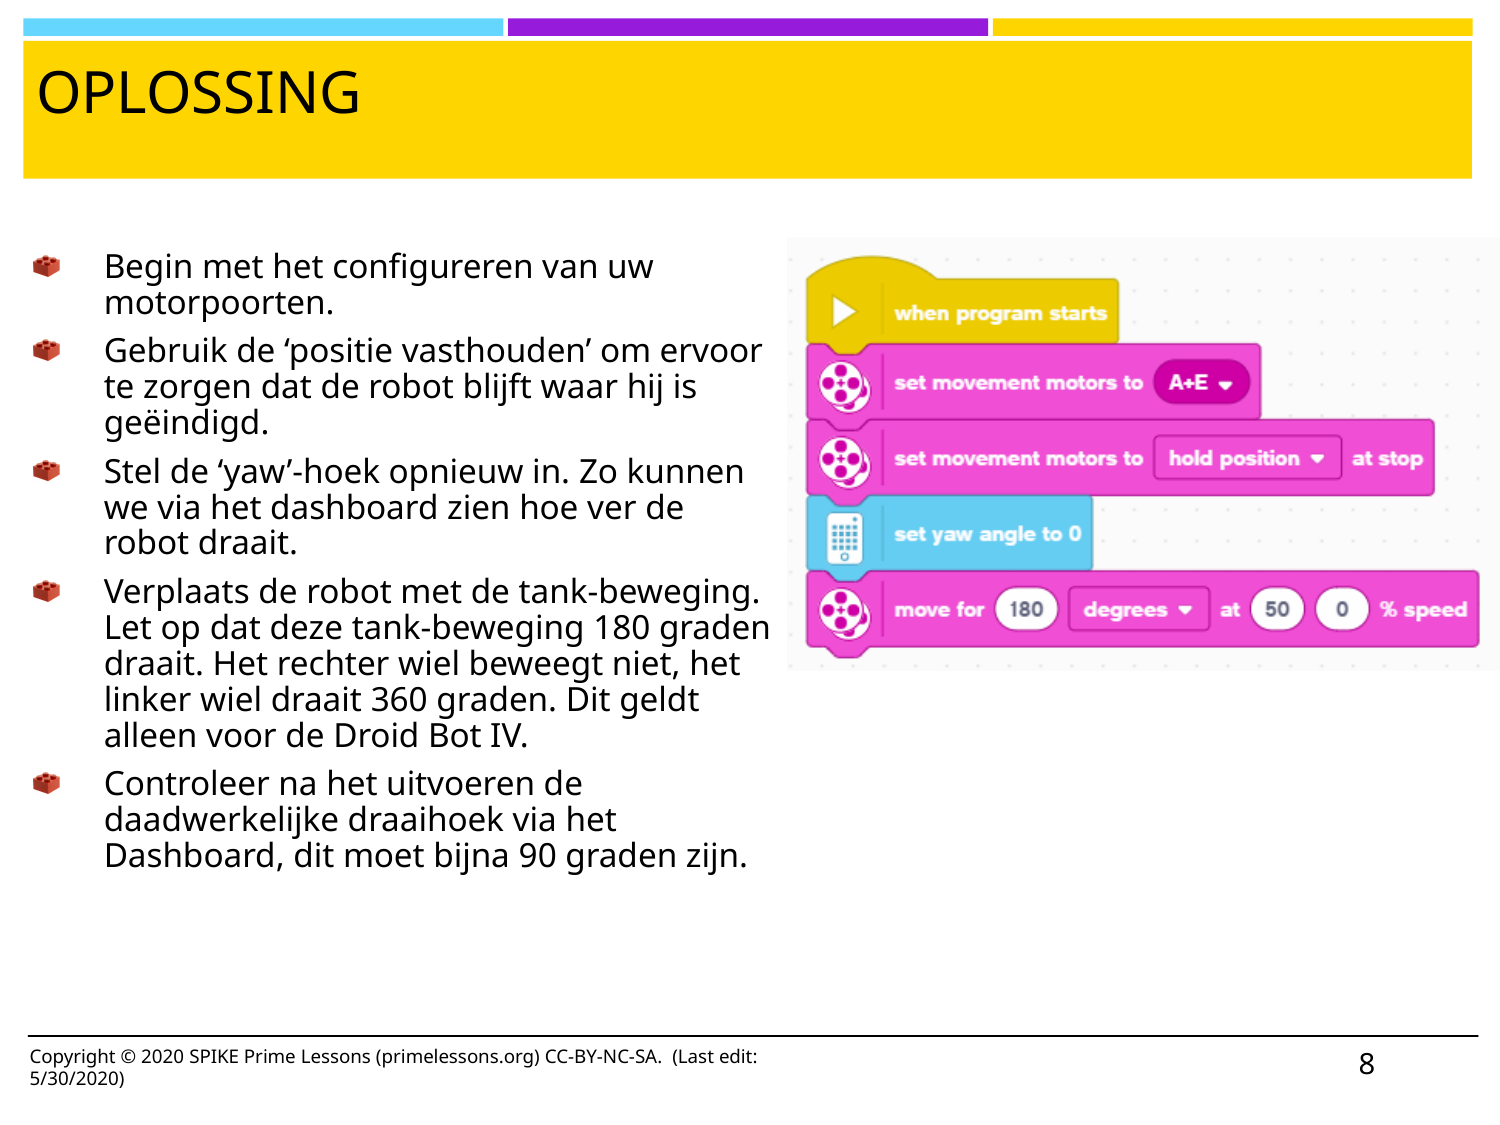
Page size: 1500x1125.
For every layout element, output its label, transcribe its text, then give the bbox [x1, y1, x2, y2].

picture [787, 237, 1500, 672]
text_box Copyright © 2020 SPIKE Prime Lessons (primelessons.org) CC-BY-NC-SA. (Last edit: 5/30/2020) [22, 1036, 806, 1097]
picture [32, 771, 61, 795]
picture [32, 254, 61, 278]
slide_number 8 [1350, 1037, 1384, 1087]
list Begin met het configureren van uw motorpoorten. Gebruik de ‘positie vasthouden’ om ervoor te zorgen dat de robot blijft waar hij is geëindigd. Stel de ‘yaw’-hoek opnieuw in. Zo kunnen we via het dashboard zien hoe ver de robot draait. Verplaats de robot met de tank-beweging. Let op dat deze tank-beweging 180 graden draait. Het rechter wiel beweegt niet, het linker wiel draait 360 graden. Dit geldt alleen voor de Droid Bot IV. Controleer na het uitvoeren de daadwerkelijke draaihoek via het Dashboard, dit moet bijna 90 graden zijn. [24, 242, 786, 815]
title oplossing [28, 47, 1465, 173]
picture [32, 579, 61, 603]
picture [32, 338, 61, 362]
picture [32, 459, 61, 482]
